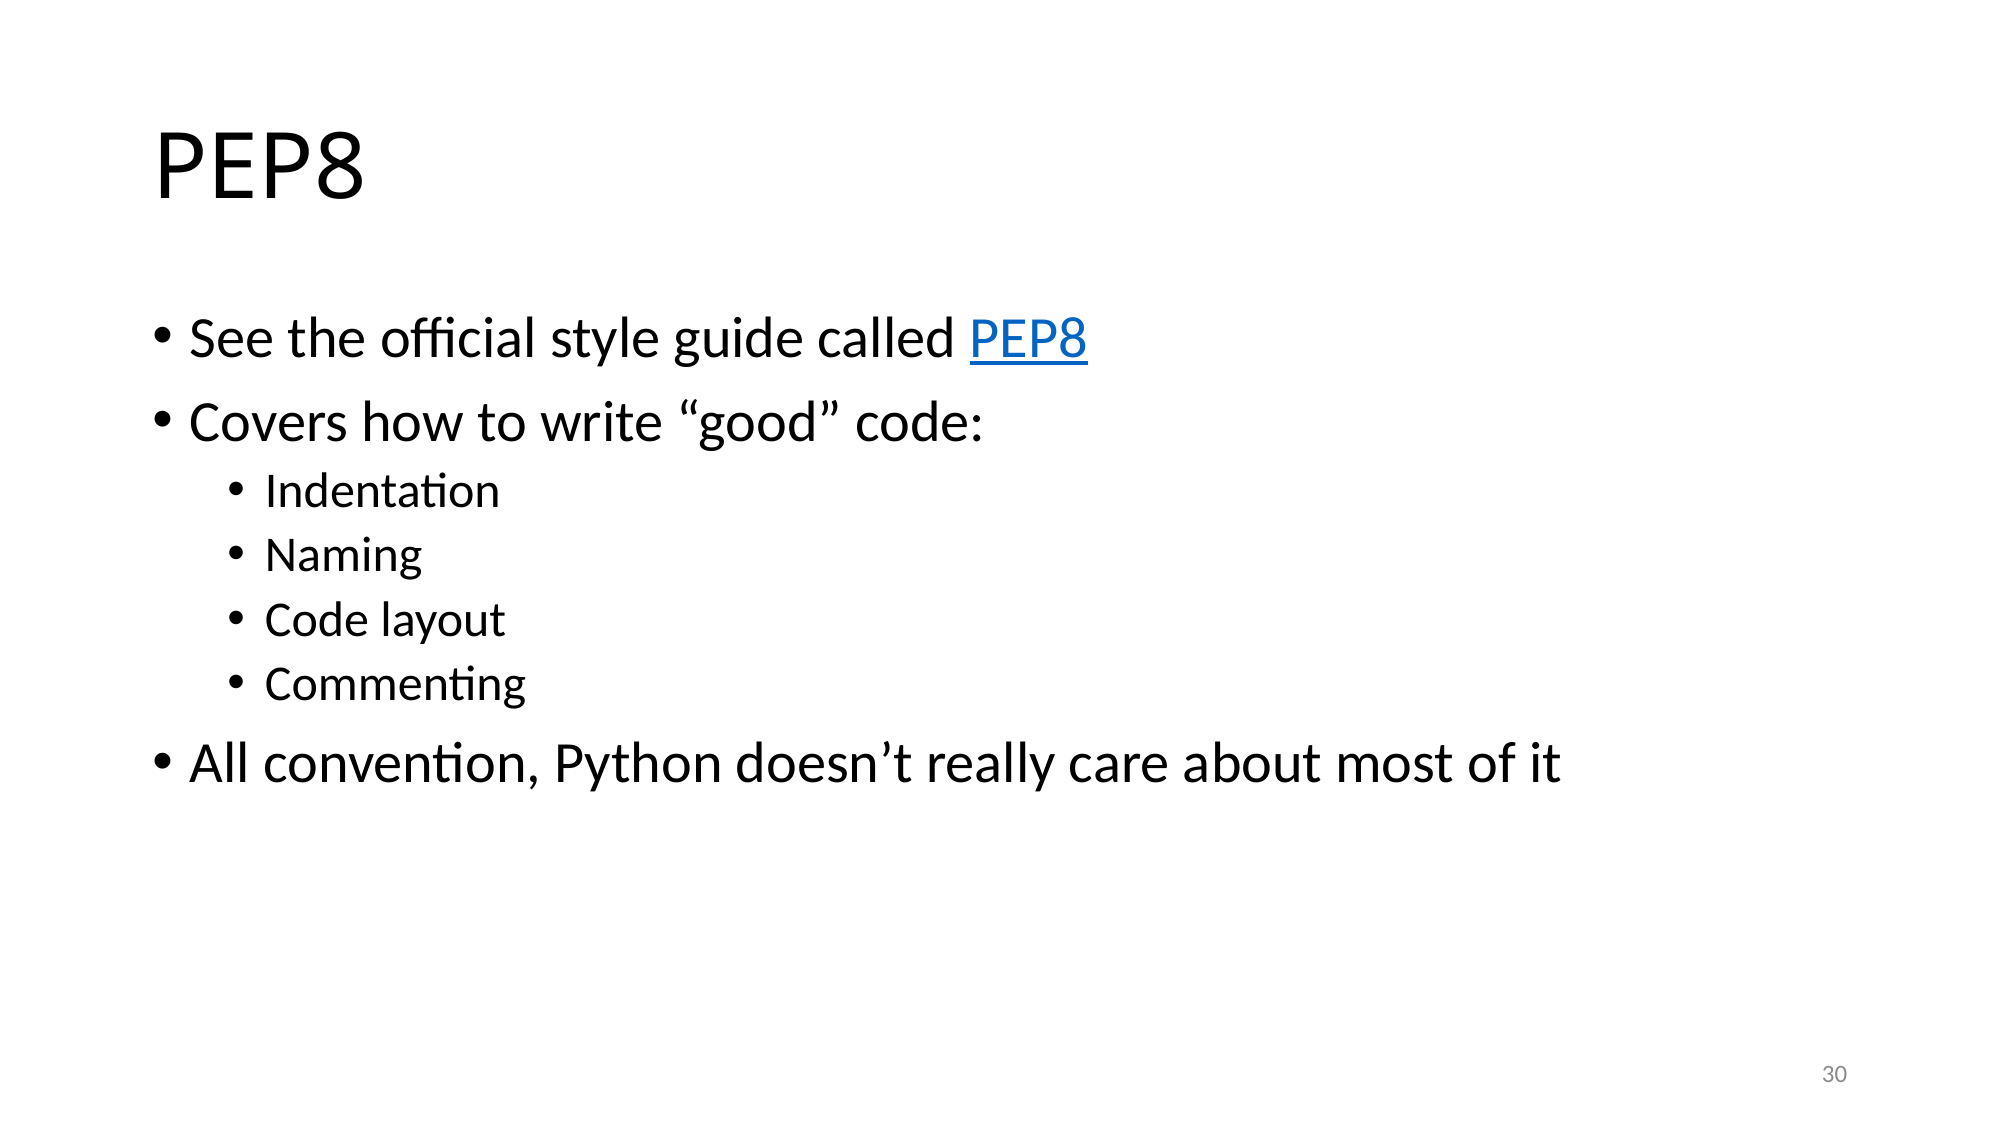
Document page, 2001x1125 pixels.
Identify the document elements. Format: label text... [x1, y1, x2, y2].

list See the official style guide called PEP8 Covers how to write “good” code: Indentation Naming Code layout Commenting All convention, Python doesn’t really care about most of it [137, 299, 1863, 1014]
title PEP8 [137, 59, 1863, 278]
slide_number 30 [1412, 1042, 1863, 1103]
